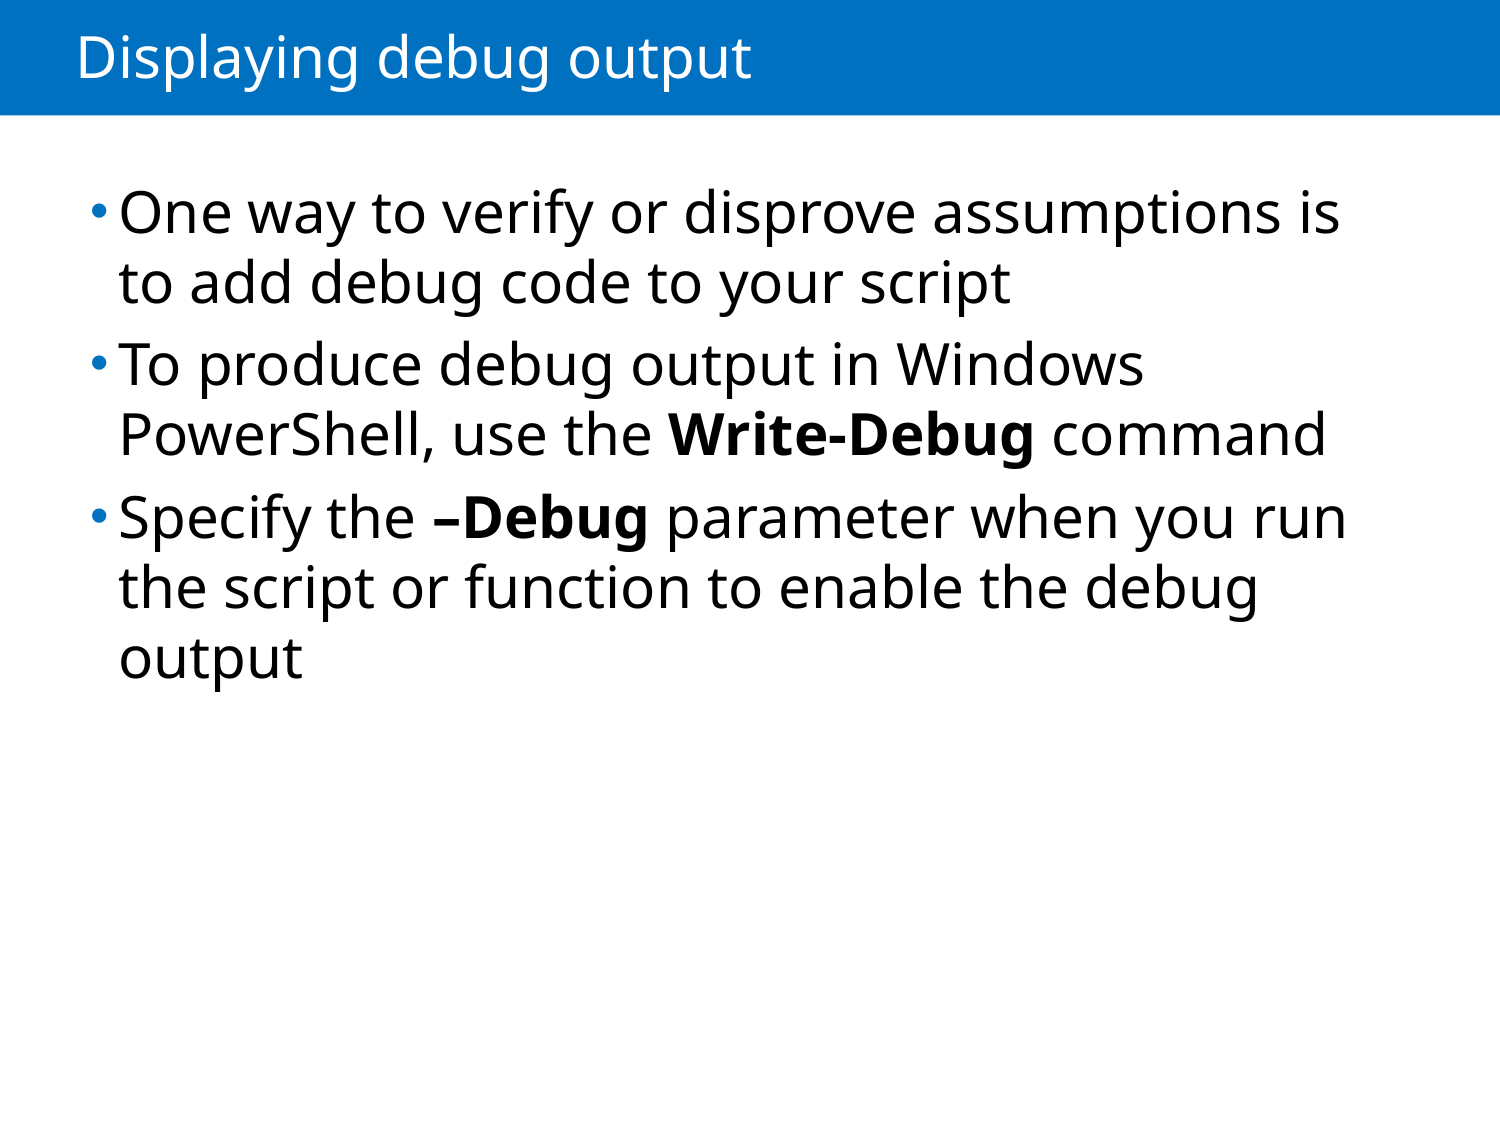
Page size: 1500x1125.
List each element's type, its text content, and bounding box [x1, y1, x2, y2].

title Displaying debug output [75, 0, 1351, 122]
text_box One way to verify or disprove assumptions is to add debug code to your script To produce debug output in Windows PowerShell, use the Write-Debug command Specify the –Debug parameter when you run the script or function to enable the debug output [75, 167, 1408, 1012]
